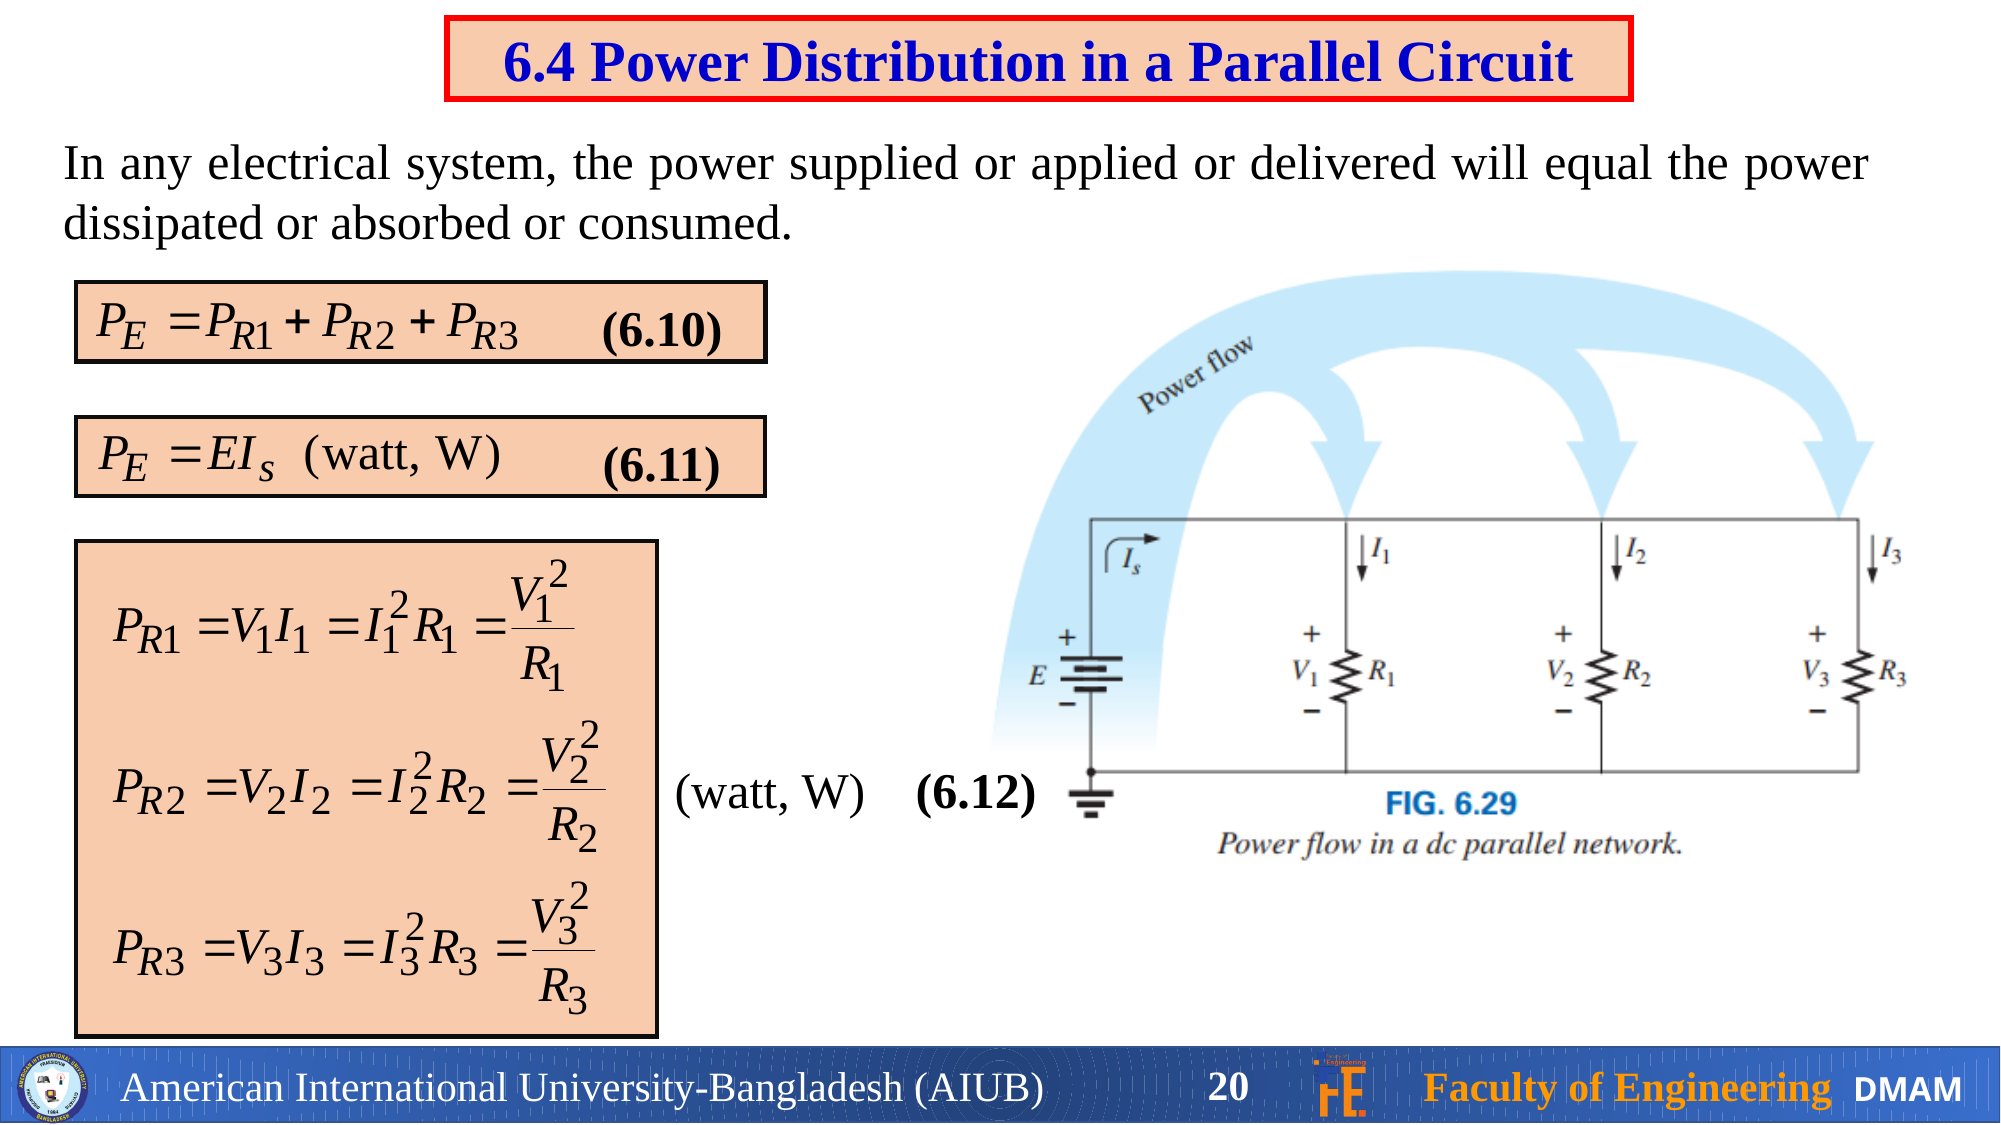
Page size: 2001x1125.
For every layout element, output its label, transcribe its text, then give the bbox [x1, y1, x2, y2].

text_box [76, 414, 766, 497]
picture [1302, 1046, 1378, 1122]
text_box 6.4 Power Distribution in a Parallel Circuit [446, 17, 1631, 100]
text_box In any electrical system, the power supplied or applied or delivered will equal the power dissipated or absorbed or consumed. [48, 121, 1886, 257]
text_box 20 [1146, 1053, 1311, 1114]
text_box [76, 280, 766, 362]
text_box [76, 540, 1059, 1037]
picture [949, 246, 1926, 877]
picture [15, 1049, 90, 1125]
